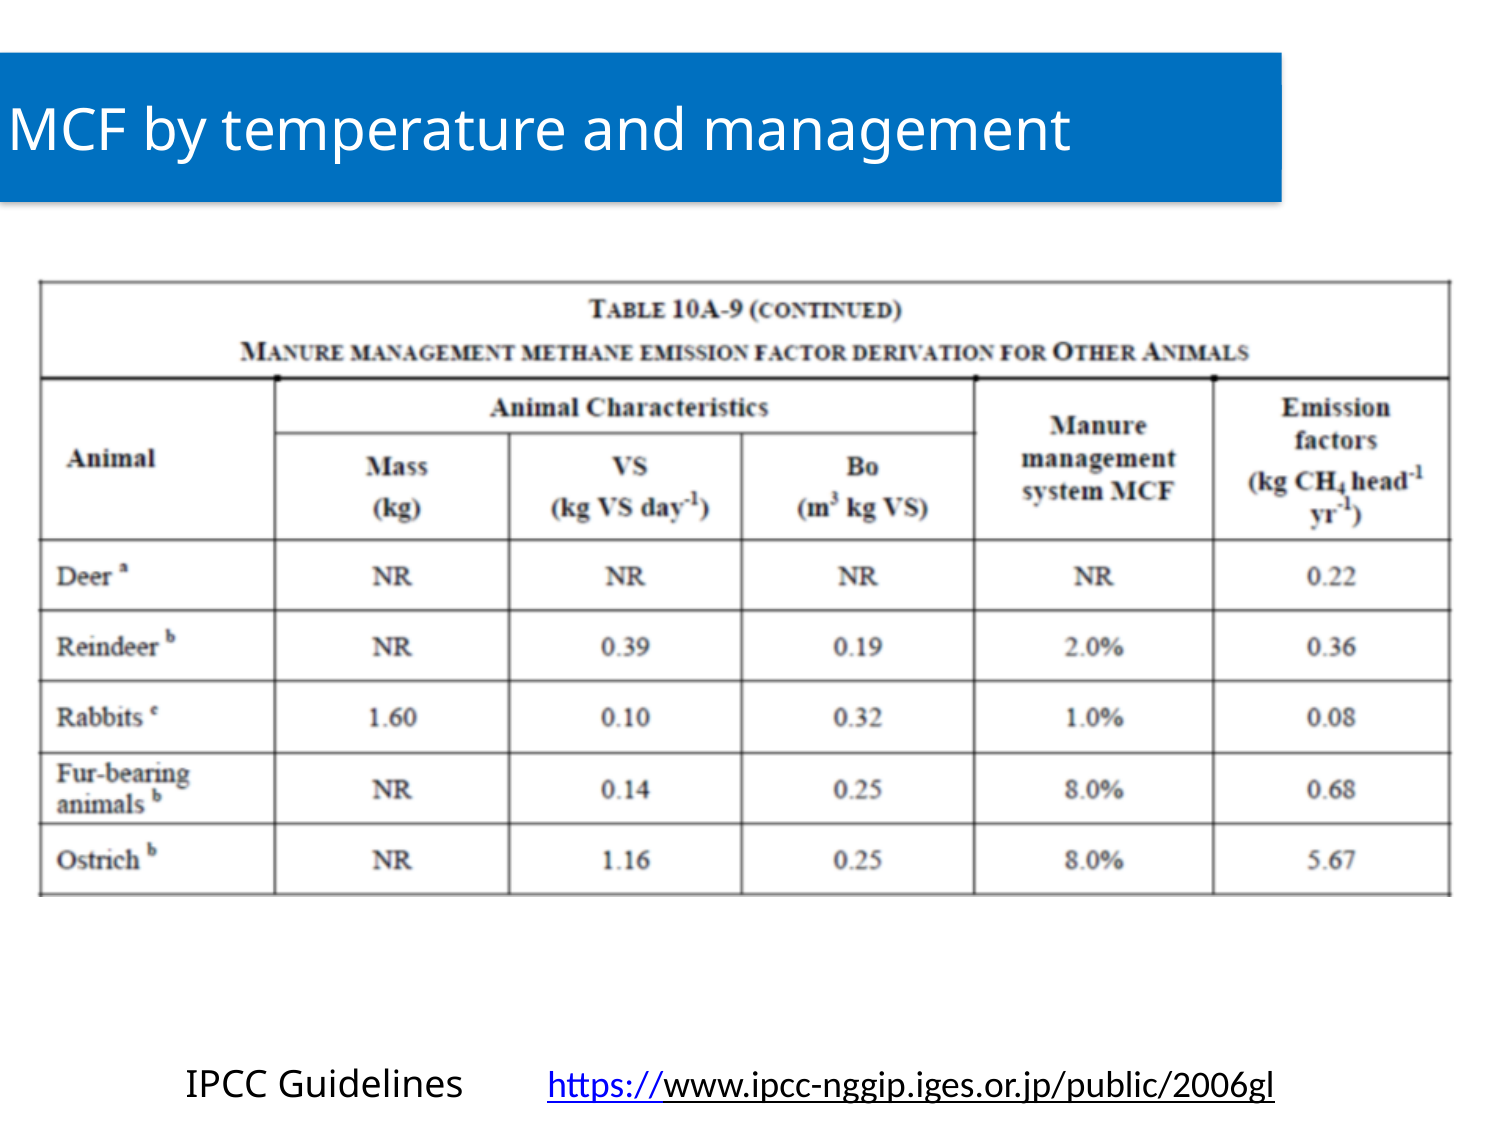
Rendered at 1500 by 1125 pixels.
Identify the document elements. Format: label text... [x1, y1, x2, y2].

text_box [0, 52, 1282, 203]
text_box IPCC Guidelines [170, 1053, 898, 1113]
text_box https://www.ipcc-nggip.iges.or.jp/public/2006gl [898, 1053, 1367, 1113]
picture [24, 273, 1467, 897]
